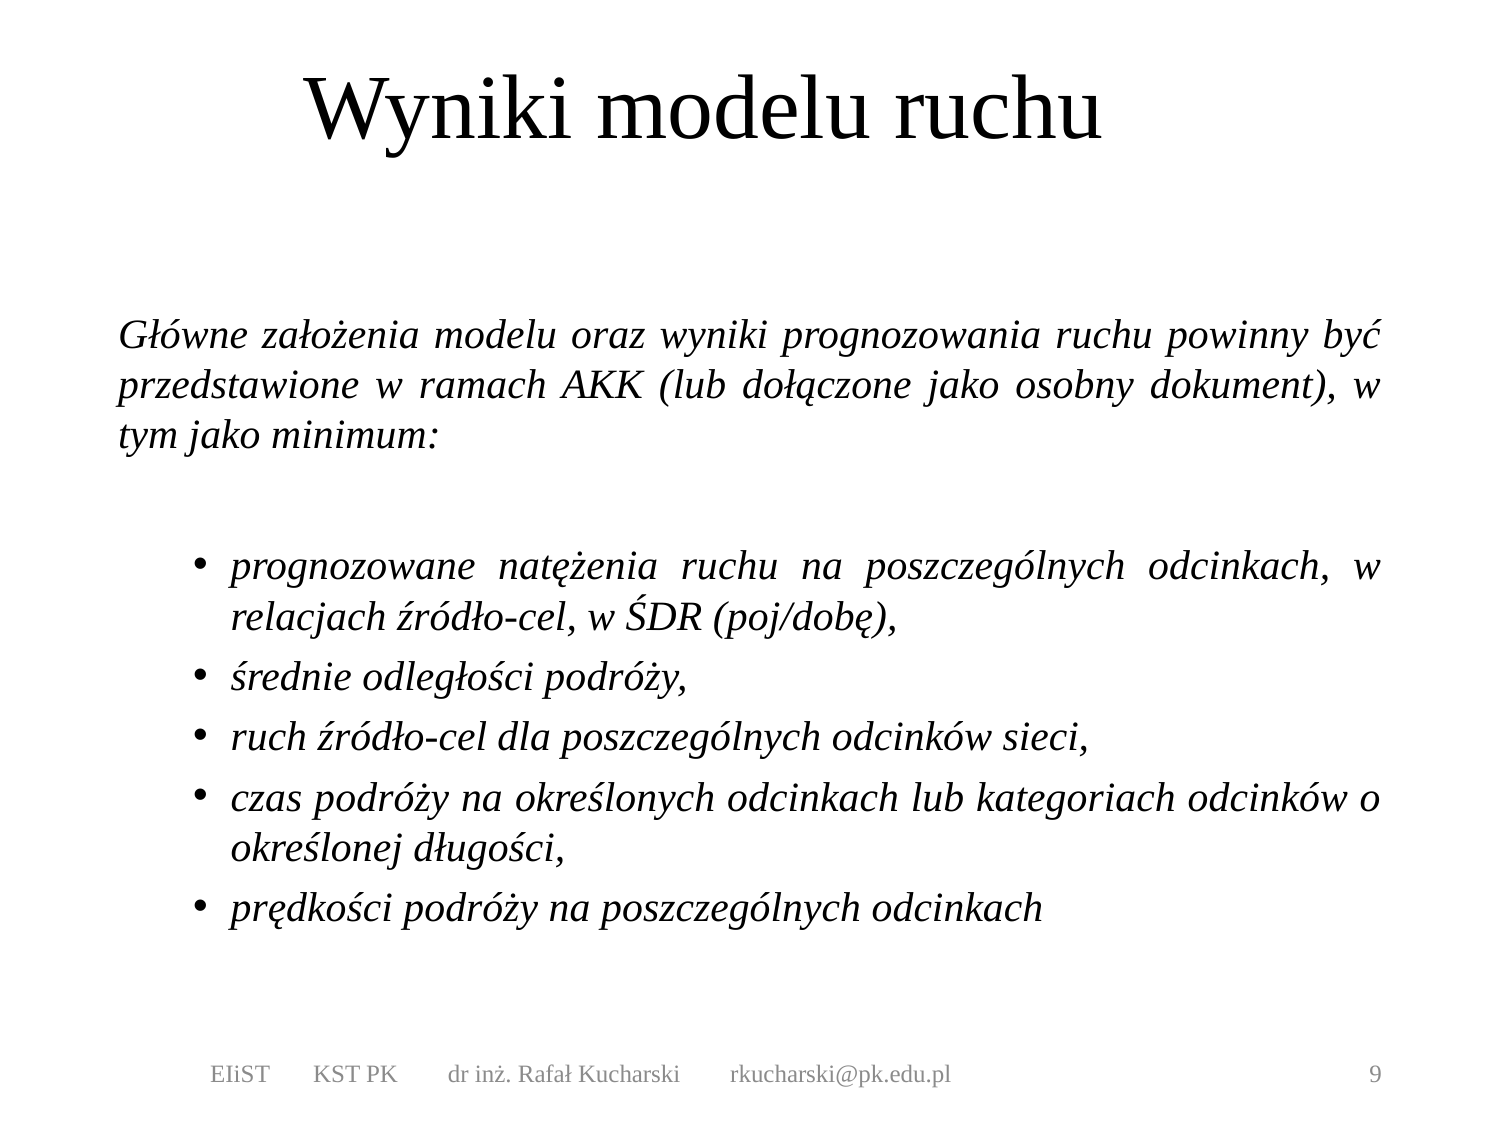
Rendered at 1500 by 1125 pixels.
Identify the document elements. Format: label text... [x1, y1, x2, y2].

footer EIiST KST PK dr inż. Rafał Kucharski rkucharski@pk.edu.pl [103, 1042, 1059, 1103]
slide_number 9 [1059, 1042, 1397, 1103]
list Główne założenia modelu oraz wyniki prognozowania ruchu powinny być przedstawione w ramach AKK (lub dołączone jako osobny dokument), w tym jako minimum: prognozowane natężenia ruchu na poszczególnych odcinkach, w relacjach źródło-cel, w ŚDR (poj/dobę), średnie odległości podróży, ruch źródło-cel dla poszczególnych odcinków sieci, czas podróży na określonych odcinkach lub kategoriach odcinków o określonej długości, prędkości podróży na poszczególnych odcinkach [103, 299, 1397, 1014]
title Wyniki modelu ruchu [68, 0, 1363, 218]
